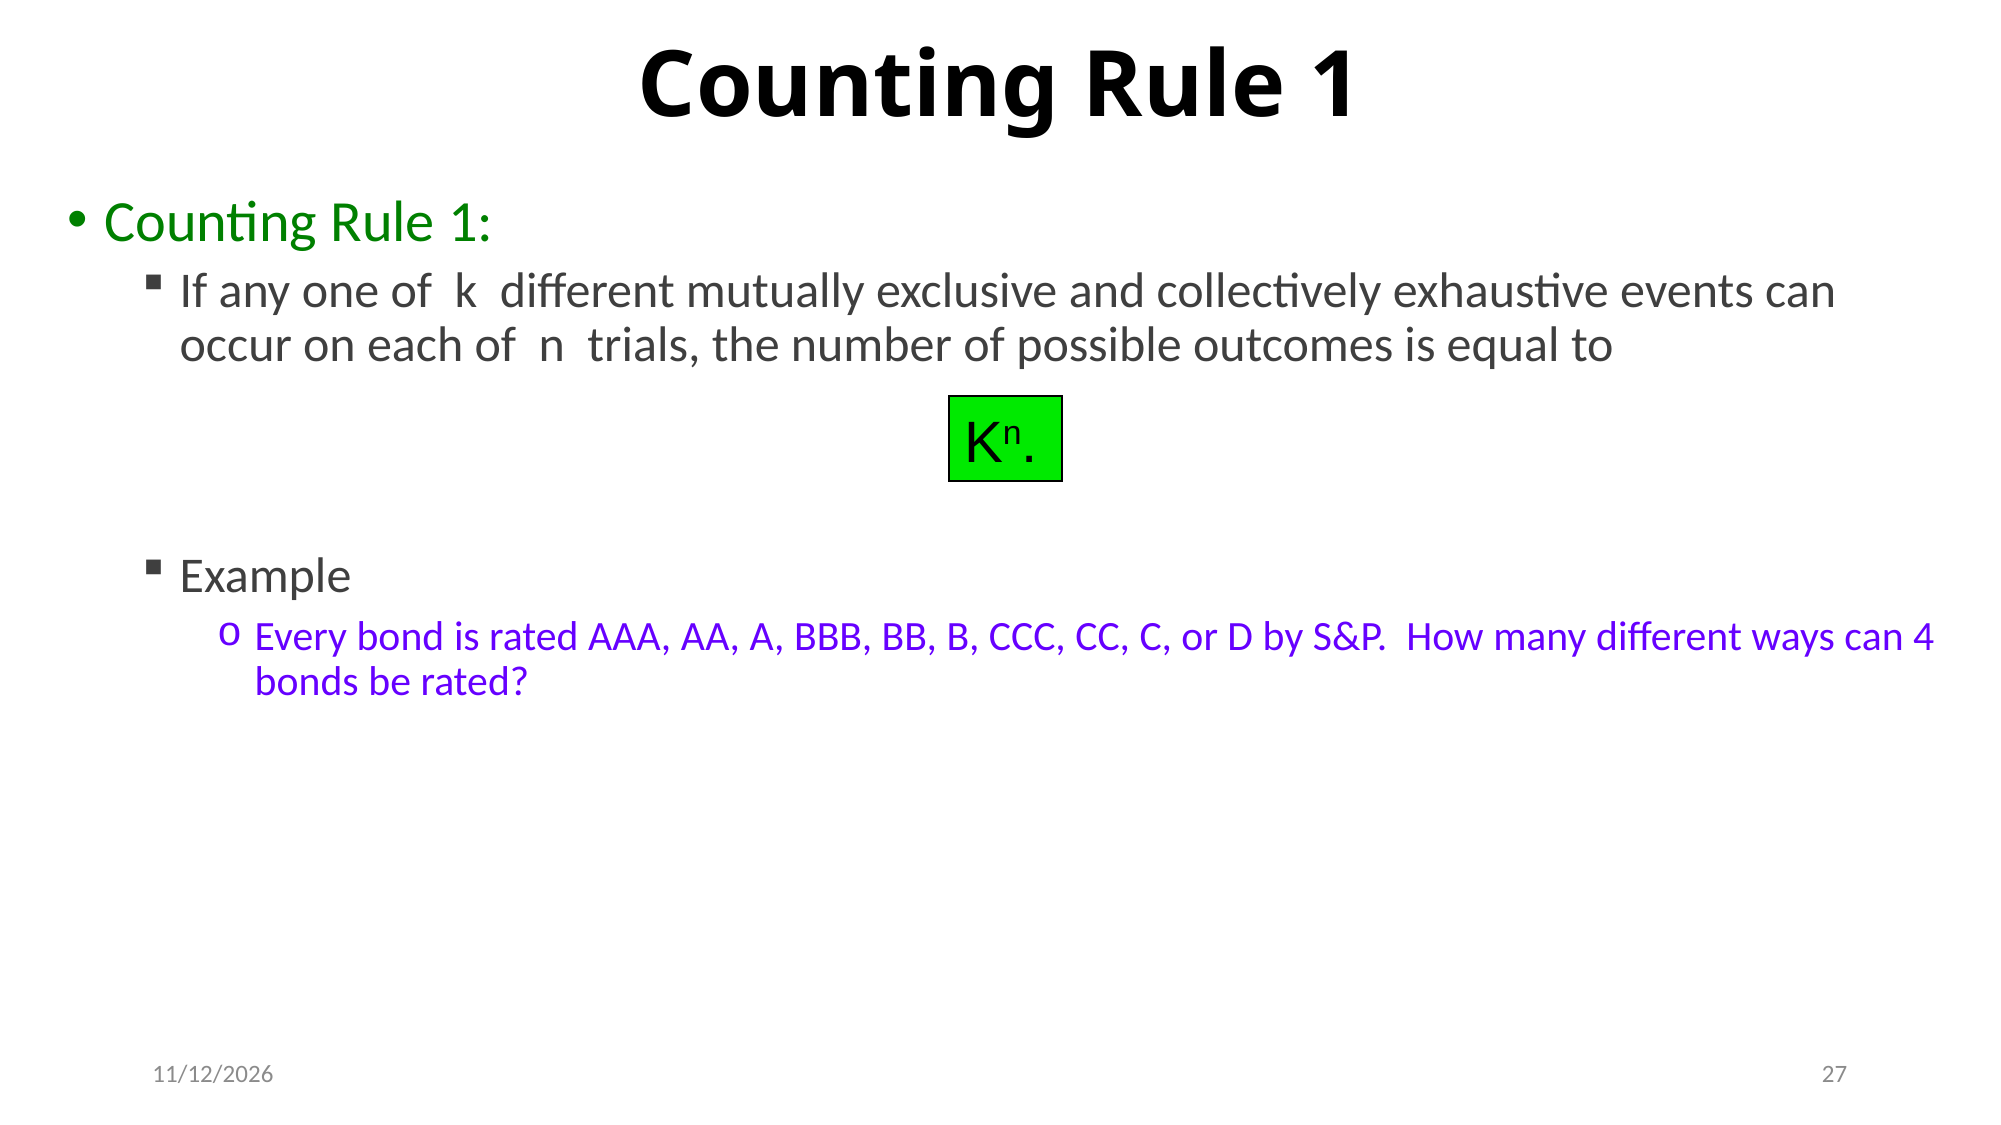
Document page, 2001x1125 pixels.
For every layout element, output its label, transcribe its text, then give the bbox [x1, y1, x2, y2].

text_box Kn. [949, 396, 1062, 481]
title Counting Rule 1 [137, 18, 1863, 156]
list Counting Rule 1: If any one of k different mutually exclusive and collectively exhaustive events can occur on each of n trials, the number of possible outcomes is equal to Example Every bond is rated AAA, AA, A, BBB, BB, B, CCC, CC, C, or D by S&P. How many different ways can 4 bonds be rated? [52, 183, 1960, 1014]
slide_number 27 [1412, 1042, 1863, 1103]
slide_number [137, 1042, 588, 1103]
